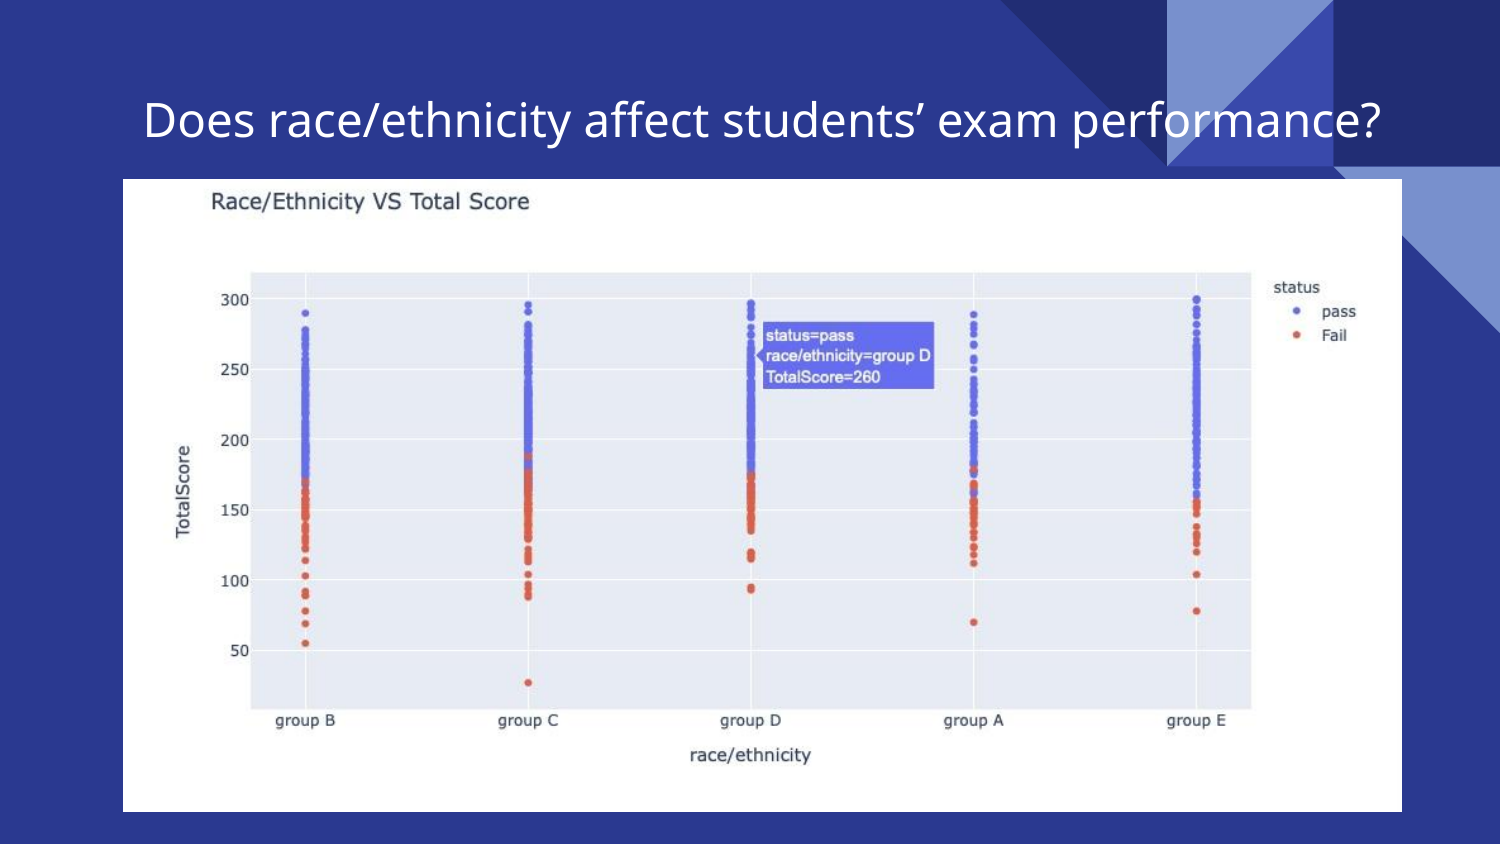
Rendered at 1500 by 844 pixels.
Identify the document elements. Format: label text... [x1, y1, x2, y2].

title Does race/ethnicity affect students’ exam performance? [88, 103, 1437, 162]
picture [123, 179, 1402, 812]
